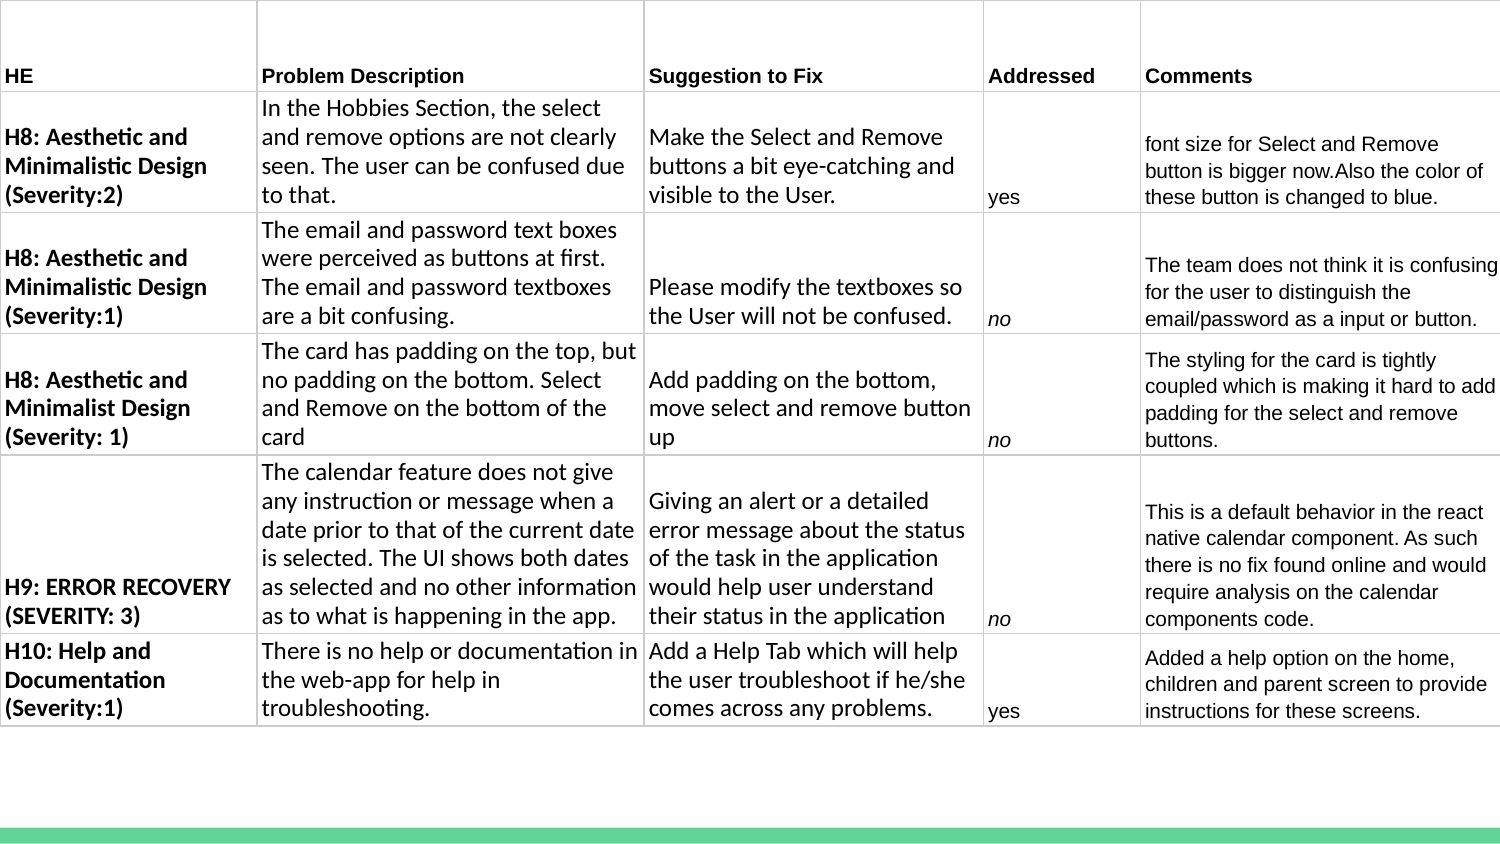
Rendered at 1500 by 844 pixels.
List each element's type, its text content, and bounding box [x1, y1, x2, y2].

table_cell Add padding on the bottom, move select and remove button up [645, 334, 983, 454]
table_header Comments [1141, 1, 1500, 91]
table_cell no [984, 213, 1140, 333]
table_header Suggestion to Fix [645, 1, 983, 91]
table_cell H8: Aesthetic and Minimalist Design (Severity: 1) [1, 334, 256, 454]
table_cell The card has padding on the top, but no padding on the bottom. Select and Remove on the bottom of the card [258, 334, 643, 454]
table_cell In the Hobbies Section, the select and remove options are not clearly seen. The user can be confused due to that. [258, 92, 643, 212]
table_cell H9: ERROR RECOVERY (SEVERITY: 3) [1, 456, 256, 633]
table_cell yes [984, 92, 1140, 212]
table_cell H8: Aesthetic and Minimalistic Design (Severity:2) [1, 92, 256, 212]
table_cell Please modify the textboxes so the User will not be confused. [645, 213, 983, 333]
table_cell Make the Select and Remove buttons a bit eye-catching and visible to the User. [645, 92, 983, 212]
table_cell yes [984, 634, 1140, 725]
table_cell H8: Aesthetic and Minimalistic Design (Severity:1) [1, 213, 256, 333]
table_cell This is a default behavior in the react native calendar component. As such there is no fix found online and would require analysis on the calendar components code. [1141, 456, 1500, 633]
table_header Problem Description [258, 1, 643, 91]
table_cell The calendar feature does not give any instruction or message when a date prior to that of the current date is selected. The UI shows both dates as selected and no other information as to what is happening in the app. [258, 456, 643, 633]
table_cell Add a Help Tab which will help the user troubleshoot if he/she comes across any problems. [645, 634, 983, 725]
table_cell no [984, 456, 1140, 633]
table_header Addressed [984, 1, 1140, 91]
table_cell font size for Select and Remove button is bigger now.Also the color of these button is changed to blue. [1141, 92, 1500, 212]
table_cell There is no help or documentation in the web-app for help in troubleshooting. [258, 634, 643, 725]
table_cell The team does not think it is confusing for the user to distinguish the email/password as a input or button. [1141, 213, 1500, 333]
table_cell no [984, 334, 1140, 454]
table_cell The styling for the card is tightly coupled which is making it hard to add padding for the select and remove buttons. [1141, 334, 1500, 454]
table_cell Giving an alert or a detailed error message about the status of the task in the application would help user understand their status in the application [645, 456, 983, 633]
table_header HE [1, 1, 256, 91]
table_cell H10: Help and Documentation (Severity:1) [1, 634, 256, 725]
table_cell The email and password text boxes were perceived as buttons at first. The email and password textboxes are a bit confusing. [258, 213, 643, 333]
table_cell Added a help option on the home, children and parent screen to provide instructions for these screens. [1141, 634, 1500, 725]
